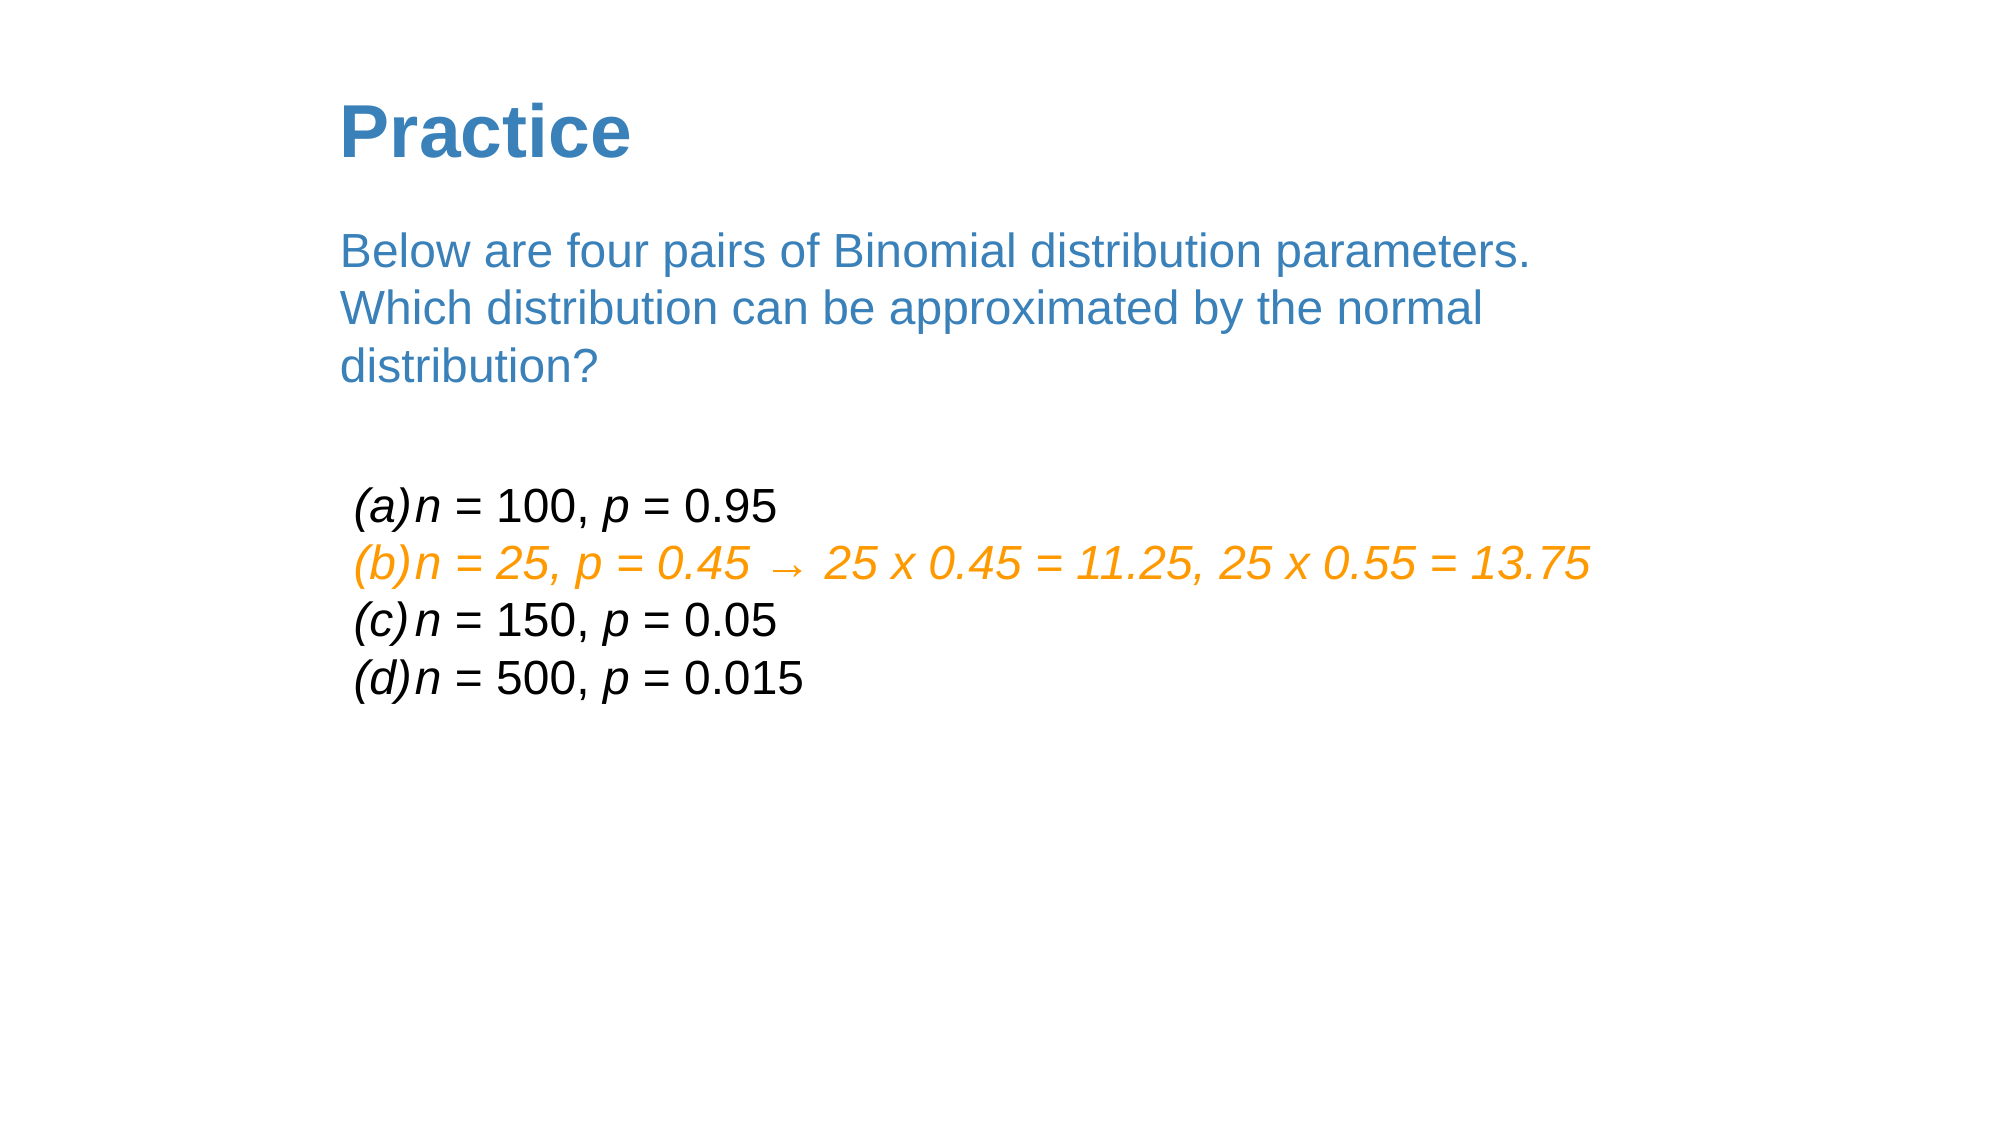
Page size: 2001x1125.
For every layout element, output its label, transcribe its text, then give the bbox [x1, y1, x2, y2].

list Below are four pairs of Binomial distribution parameters. Which distribution can be approximated by the normal distribution? n = 100, p = 0.95 n = 25, p = 0.45 → 25 x 0.45 = 11.25, 25 x 0.55 = 13.75 n = 150, p = 0.05 n = 500, p = 0.015 [325, 204, 1675, 902]
title Practice [324, 0, 1675, 188]
